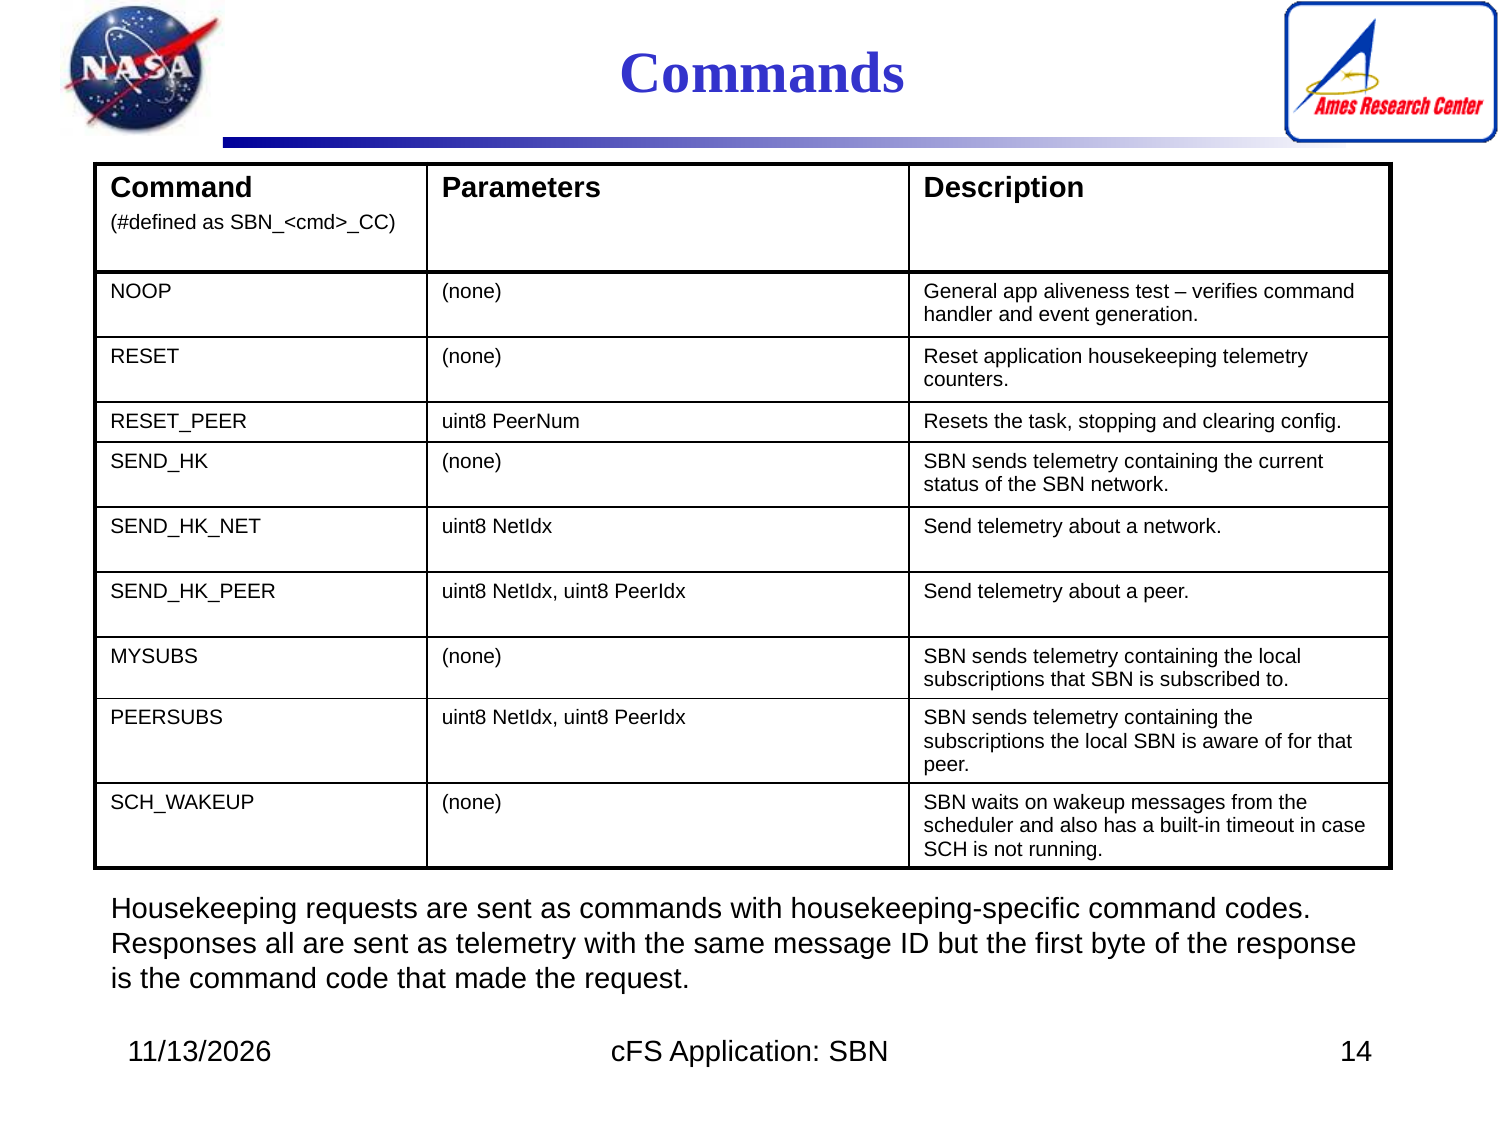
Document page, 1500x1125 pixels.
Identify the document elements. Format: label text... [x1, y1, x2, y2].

table_cell Resets the task, stopping and clearing config. [910, 403, 1388, 441]
text_box Housekeeping requests are sent as commands with housekeeping-specific command codes. Responses all are sent as telemetry with the same message ID but the first byte of the response is the command code that made the request. [96, 882, 1390, 1002]
table_cell (none) [428, 638, 908, 698]
table_cell (none) [428, 274, 908, 336]
table_cell uint8 PeerNum [428, 403, 908, 441]
table_cell Reset application housekeeping telemetry counters. [910, 338, 1388, 401]
table_cell SEND_HK_NET [97, 508, 426, 571]
table_cell General app aliveness test – verifies command handler and event generation. [910, 274, 1388, 336]
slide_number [112, 1024, 426, 1101]
picture [1281, 0, 1500, 144]
table_cell SBN sends telemetry containing the subscriptions the local SBN is aware of for that peer. [910, 699, 1388, 782]
table_cell Send telemetry about a peer. [910, 573, 1388, 636]
table_cell (none) [428, 784, 908, 866]
table_cell RESET [97, 338, 426, 401]
footer cFS Application: SBN [512, 1024, 988, 1101]
table_cell SBN sends telemetry containing the current status of the SBN network. [910, 443, 1388, 506]
table_cell SCH_WAKEUP [97, 784, 426, 866]
table_cell NOOP [97, 274, 426, 336]
table_cell SBN waits on wakeup messages from the scheduler and also has a built-in timeout in case SCH is not running. [910, 784, 1388, 866]
table_header Command (#defined as SBN_<cmd>_CC) [97, 166, 426, 270]
table_cell uint8 NetIdx, uint8 PeerIdx [428, 699, 908, 782]
slide_number 14 [1074, 1024, 1388, 1101]
table_cell Send telemetry about a network. [910, 508, 1388, 571]
table_cell MYSUBS [97, 638, 426, 698]
table_cell SEND_HK_PEER [97, 573, 426, 636]
table_header Description [910, 166, 1388, 270]
table_cell (none) [428, 338, 908, 401]
table_cell SBN sends telemetry containing the local subscriptions that SBN is subscribed to. [910, 638, 1388, 698]
table_header Parameters [428, 166, 908, 270]
title Commands [225, 12, 1300, 126]
table_cell uint8 NetIdx [428, 508, 908, 571]
table_cell (none) [428, 443, 908, 506]
table_cell PEERSUBS [97, 699, 426, 782]
table_cell RESET_PEER [97, 403, 426, 441]
picture [60, 0, 225, 136]
table_cell uint8 NetIdx, uint8 PeerIdx [428, 573, 908, 636]
table_cell SEND_HK [97, 443, 426, 506]
